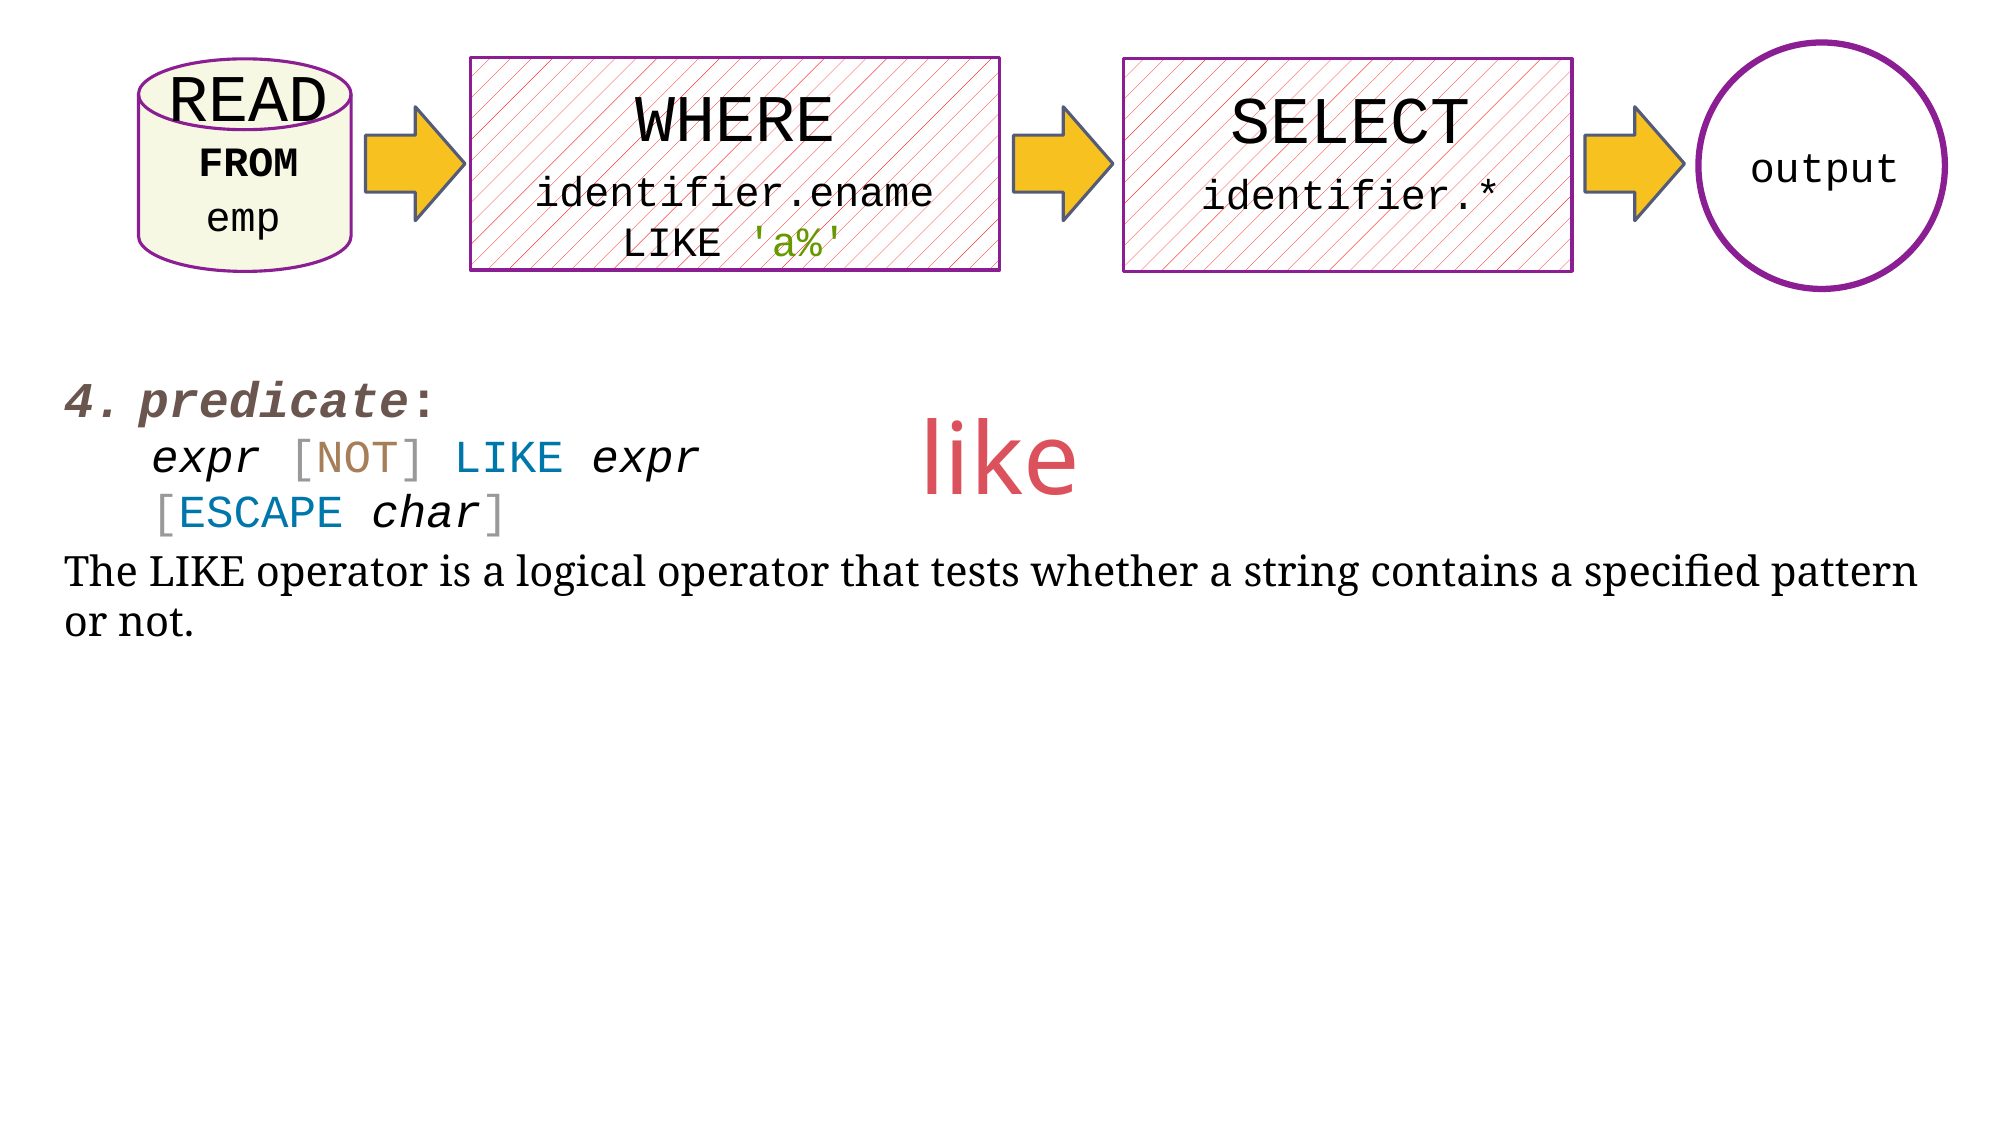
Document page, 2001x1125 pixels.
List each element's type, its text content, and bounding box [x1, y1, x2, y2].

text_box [138, 42, 1946, 290]
text_box The LIKE operator is a logical operator that tests whether a string contains a specified pattern or not. [49, 537, 1951, 653]
text_box predicate: expr [NOT] LIKE expr [ESCAPE char] [49, 359, 920, 545]
text_box like [920, 387, 1725, 537]
